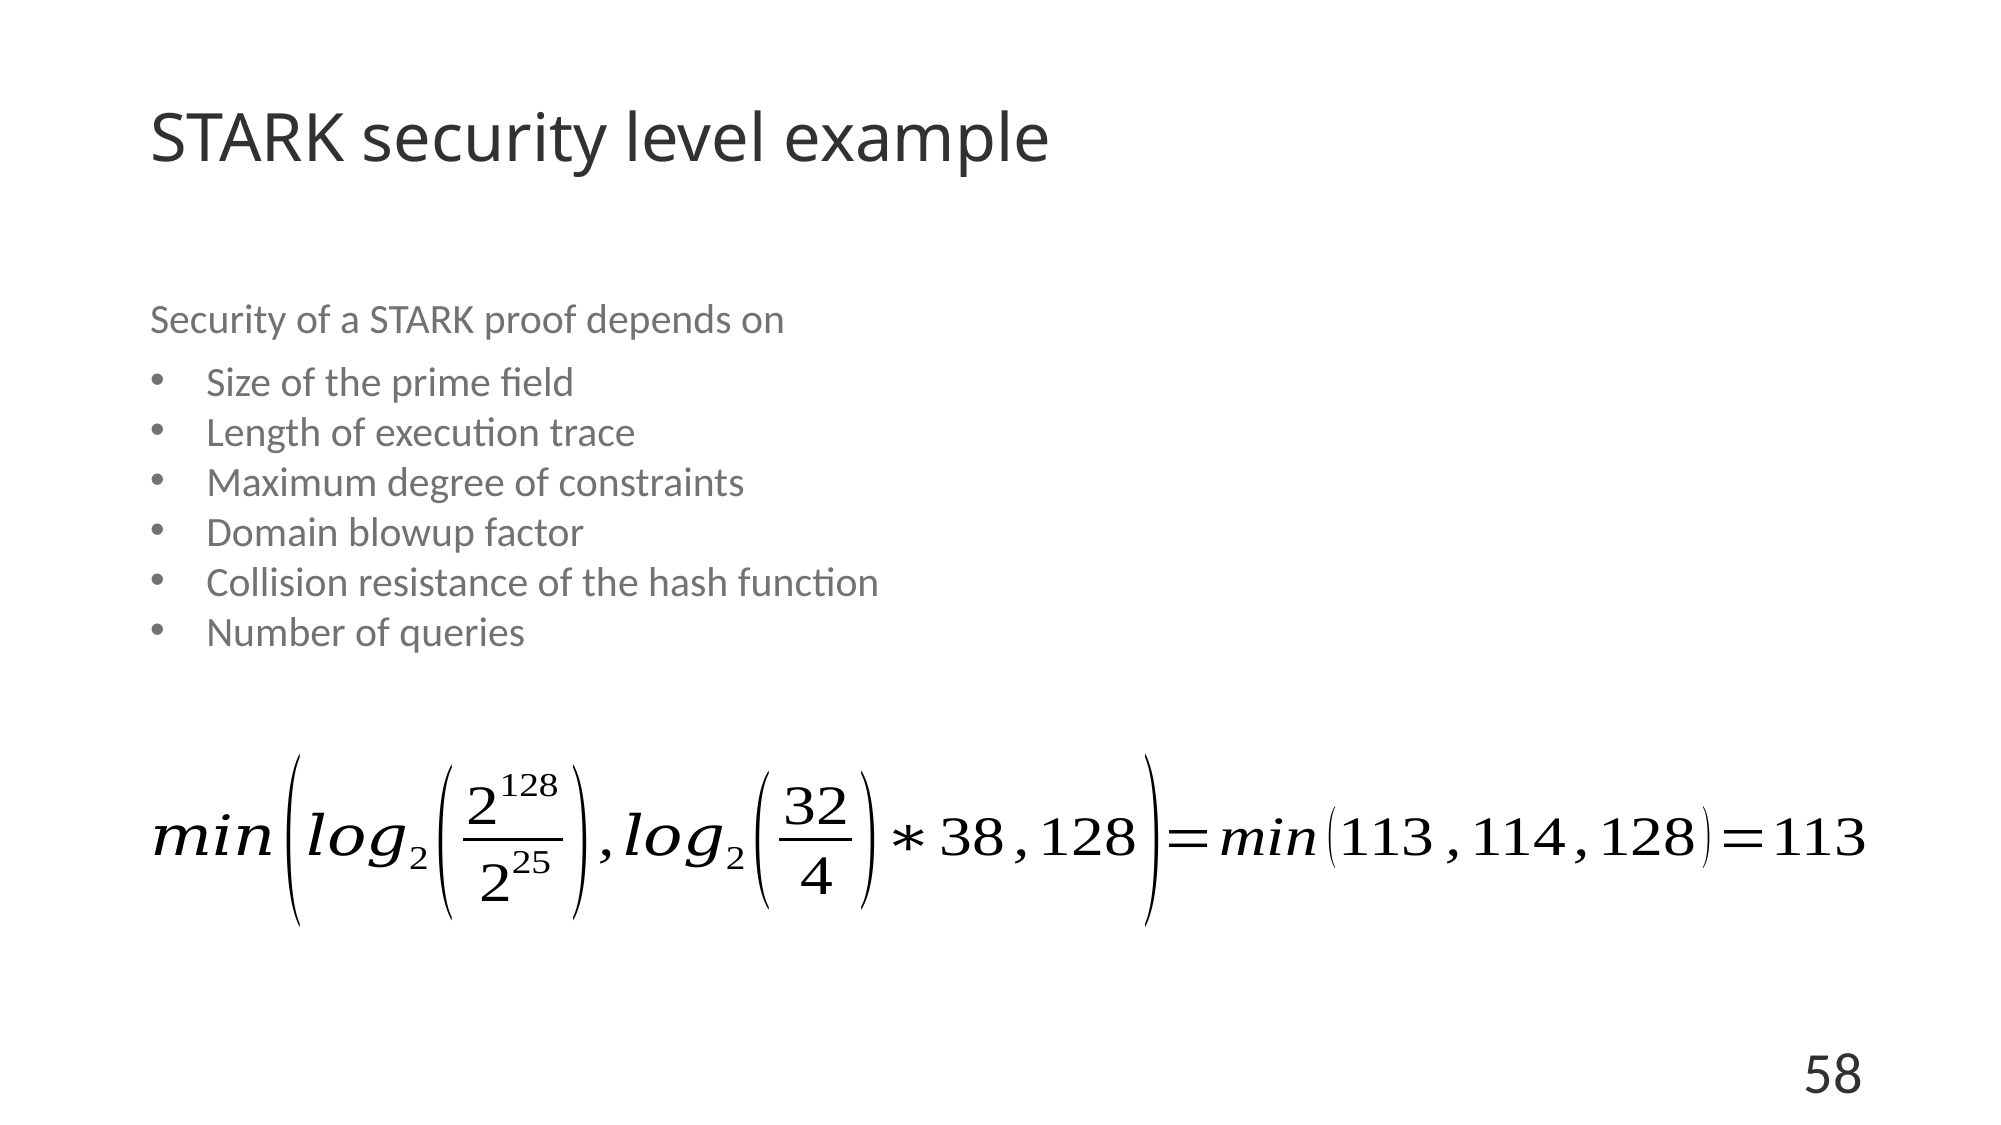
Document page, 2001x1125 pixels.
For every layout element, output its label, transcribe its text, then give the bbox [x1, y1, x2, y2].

slide_number 58 [1666, 1027, 2000, 1088]
title STARK security level example [150, 75, 1850, 195]
